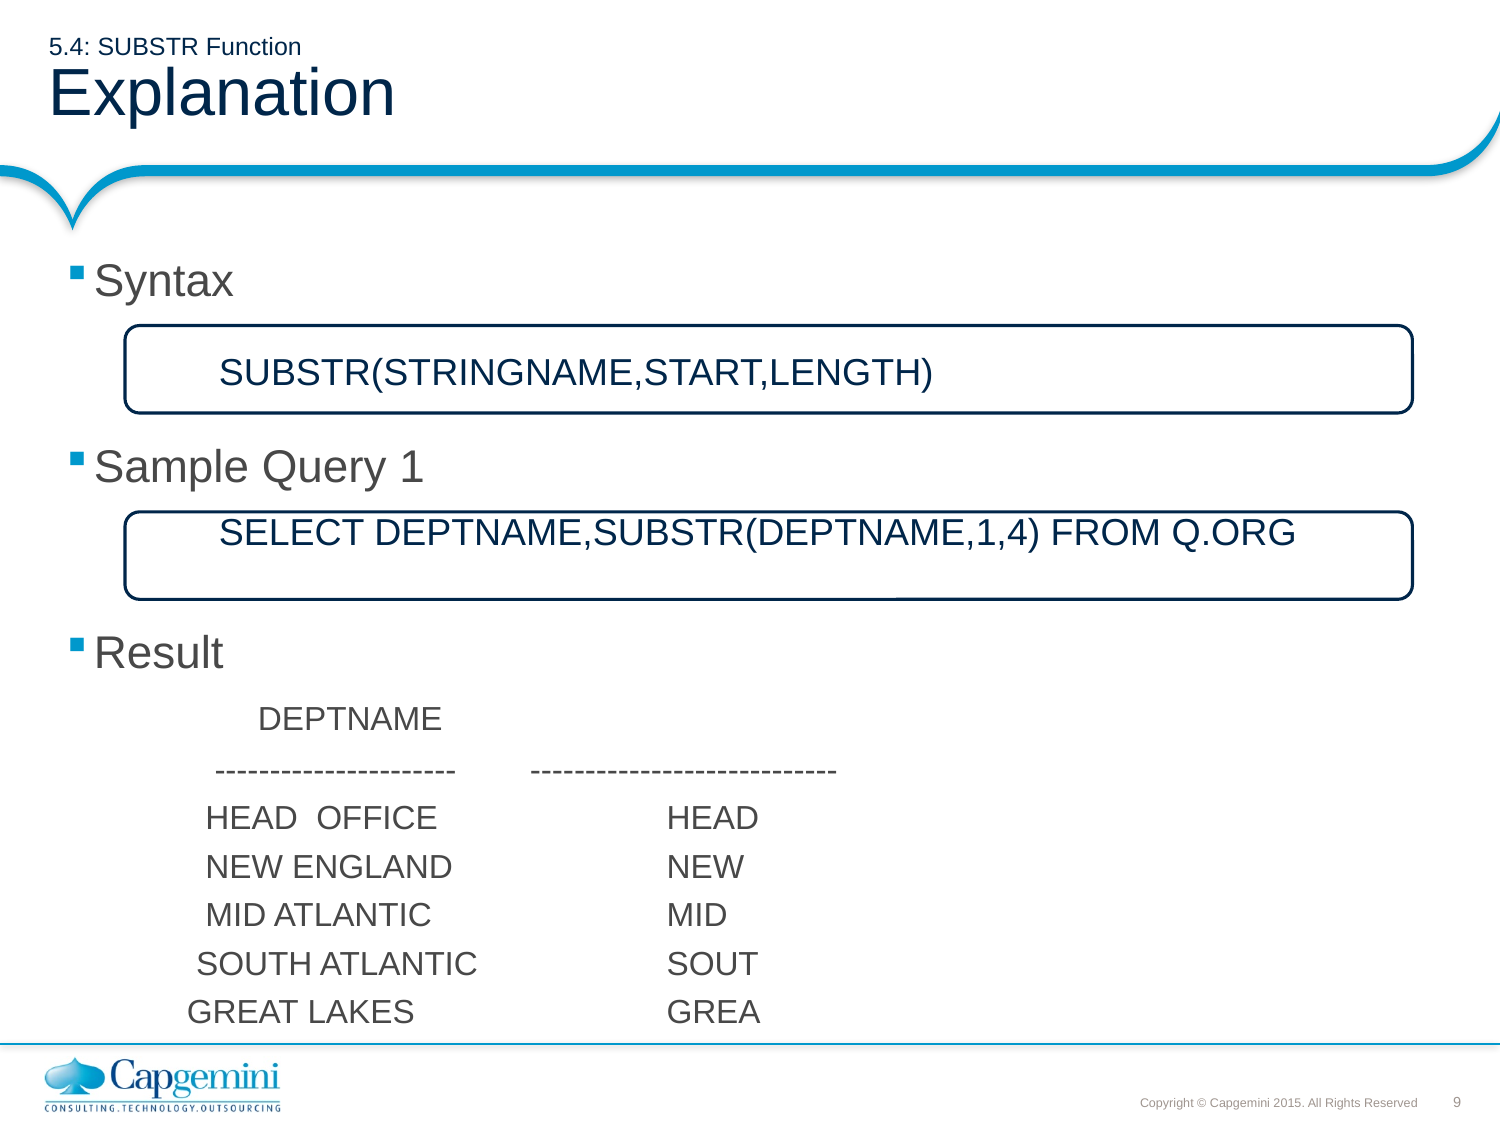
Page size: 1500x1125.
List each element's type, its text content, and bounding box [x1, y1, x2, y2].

text_box SELECT DEPTNAME,SUBSTR(DEPTNAME,1,4) FROM Q.ORG [124, 511, 1413, 600]
text_box SUBSTR(STRINGNAME,START,LENGTH) [124, 325, 1413, 414]
list Syntax Sample Query 1 Result DEPTNAME ---------------------- ---------------------------- HEAD OFFICE HEAD NEW ENGLAND NEW MID ATLANTIC MID SOUTH ATLANTIC SOUT GREAT LAKES GREA [48, 245, 1500, 1041]
title 5.4: SUBSTR Function Explanation [0, 0, 1500, 165]
picture [44, 1056, 281, 1113]
